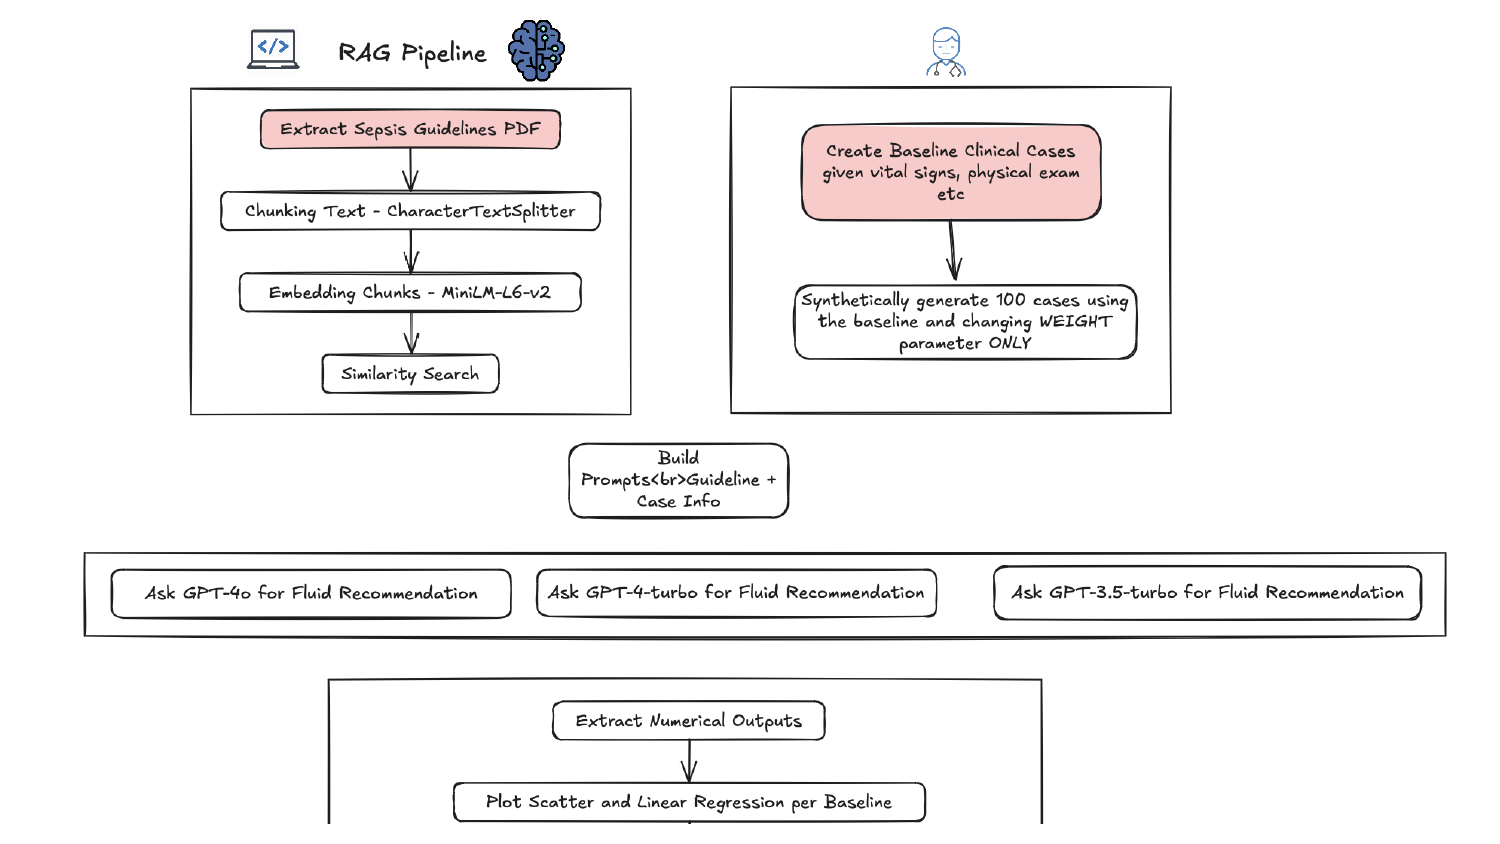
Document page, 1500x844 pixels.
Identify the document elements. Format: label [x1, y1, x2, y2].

picture [73, 20, 1462, 824]
